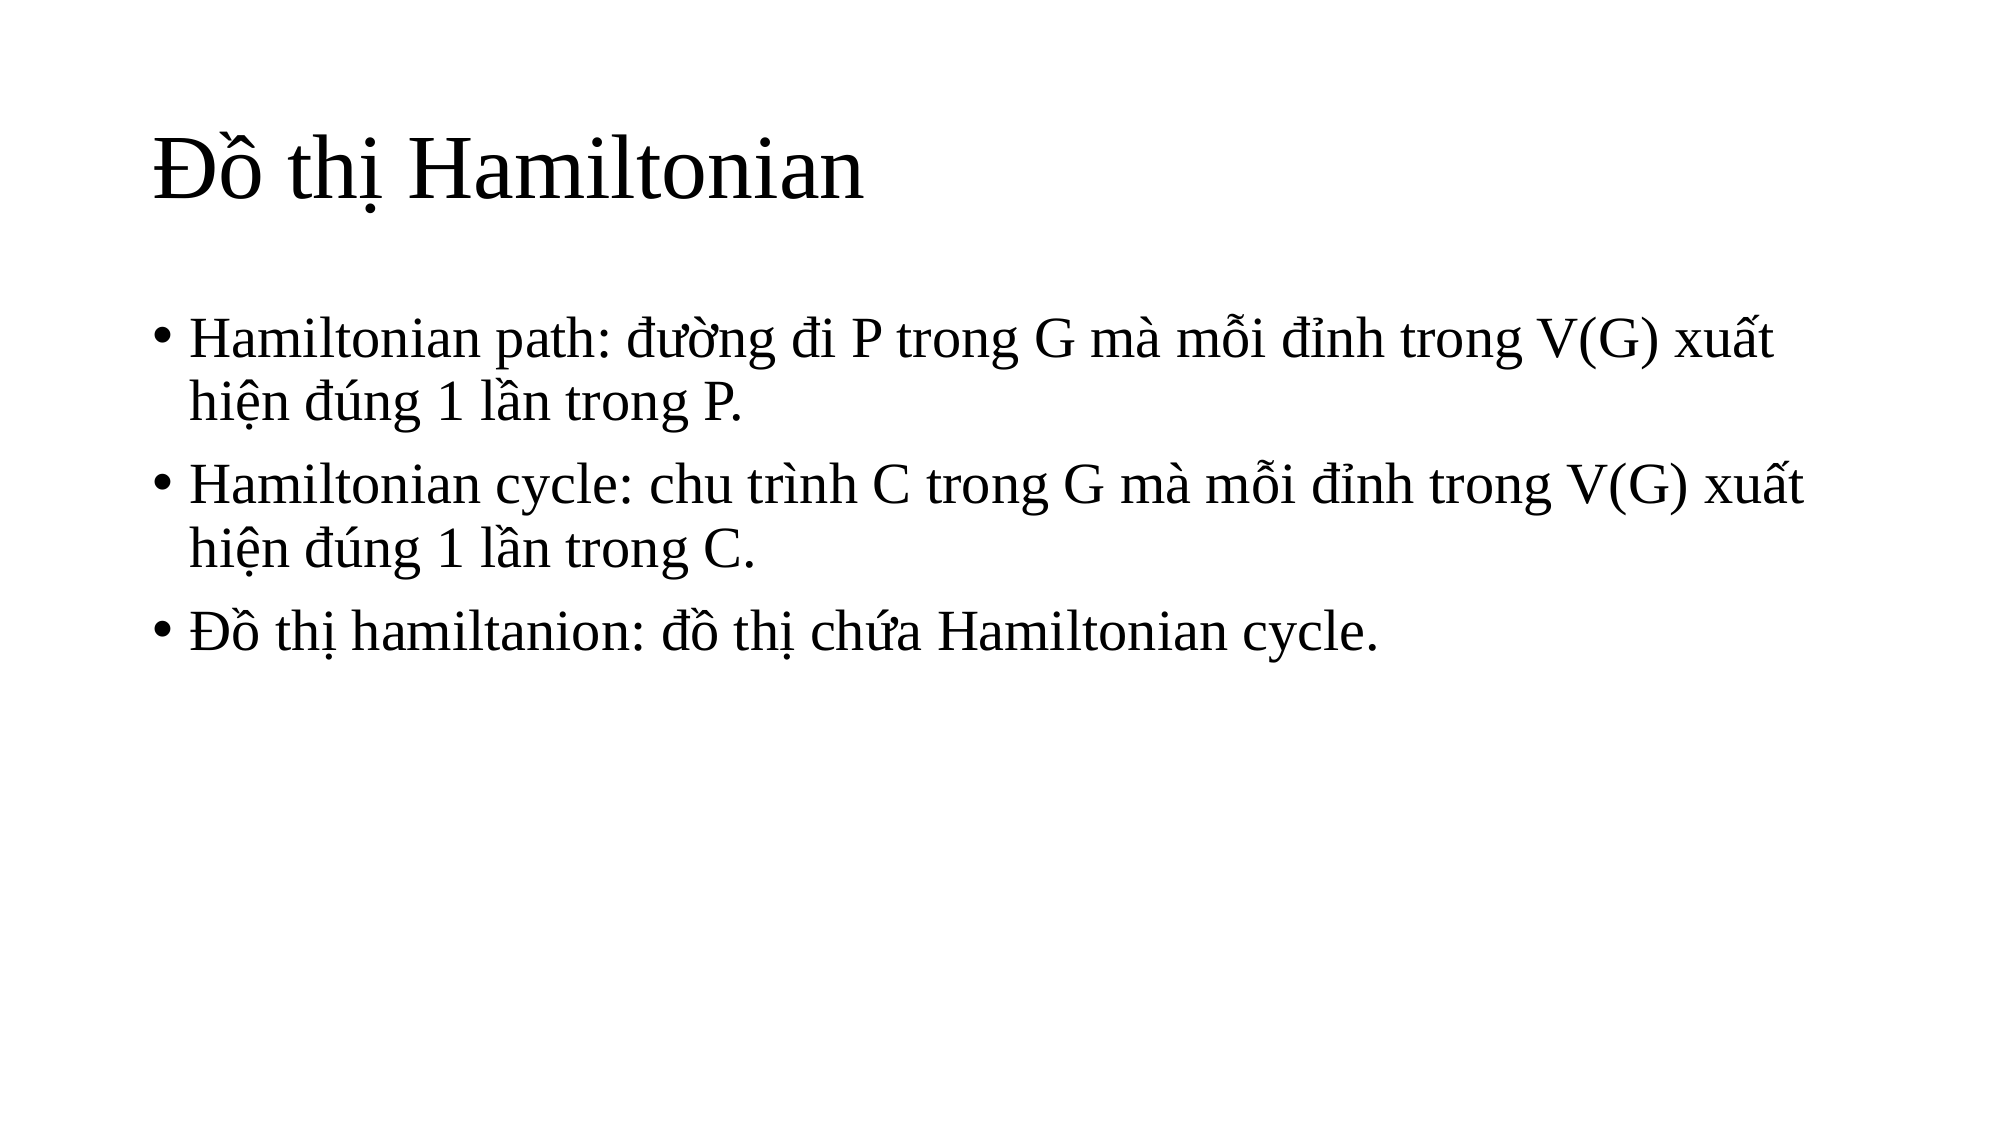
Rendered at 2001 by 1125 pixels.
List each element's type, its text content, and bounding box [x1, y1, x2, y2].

title Đồ thị Hamiltonian [137, 59, 1863, 278]
list Hamiltonian path: đường đi P trong G mà mỗi đỉnh trong V(G) xuất hiện đúng 1 lần trong P. Hamiltonian cycle: chu trình C trong G mà mỗi đỉnh trong V(G) xuất hiện đúng 1 lần trong C. Đồ thị hamiltanion: đồ thị chứa Hamiltonian cycle. [137, 299, 1863, 1014]
